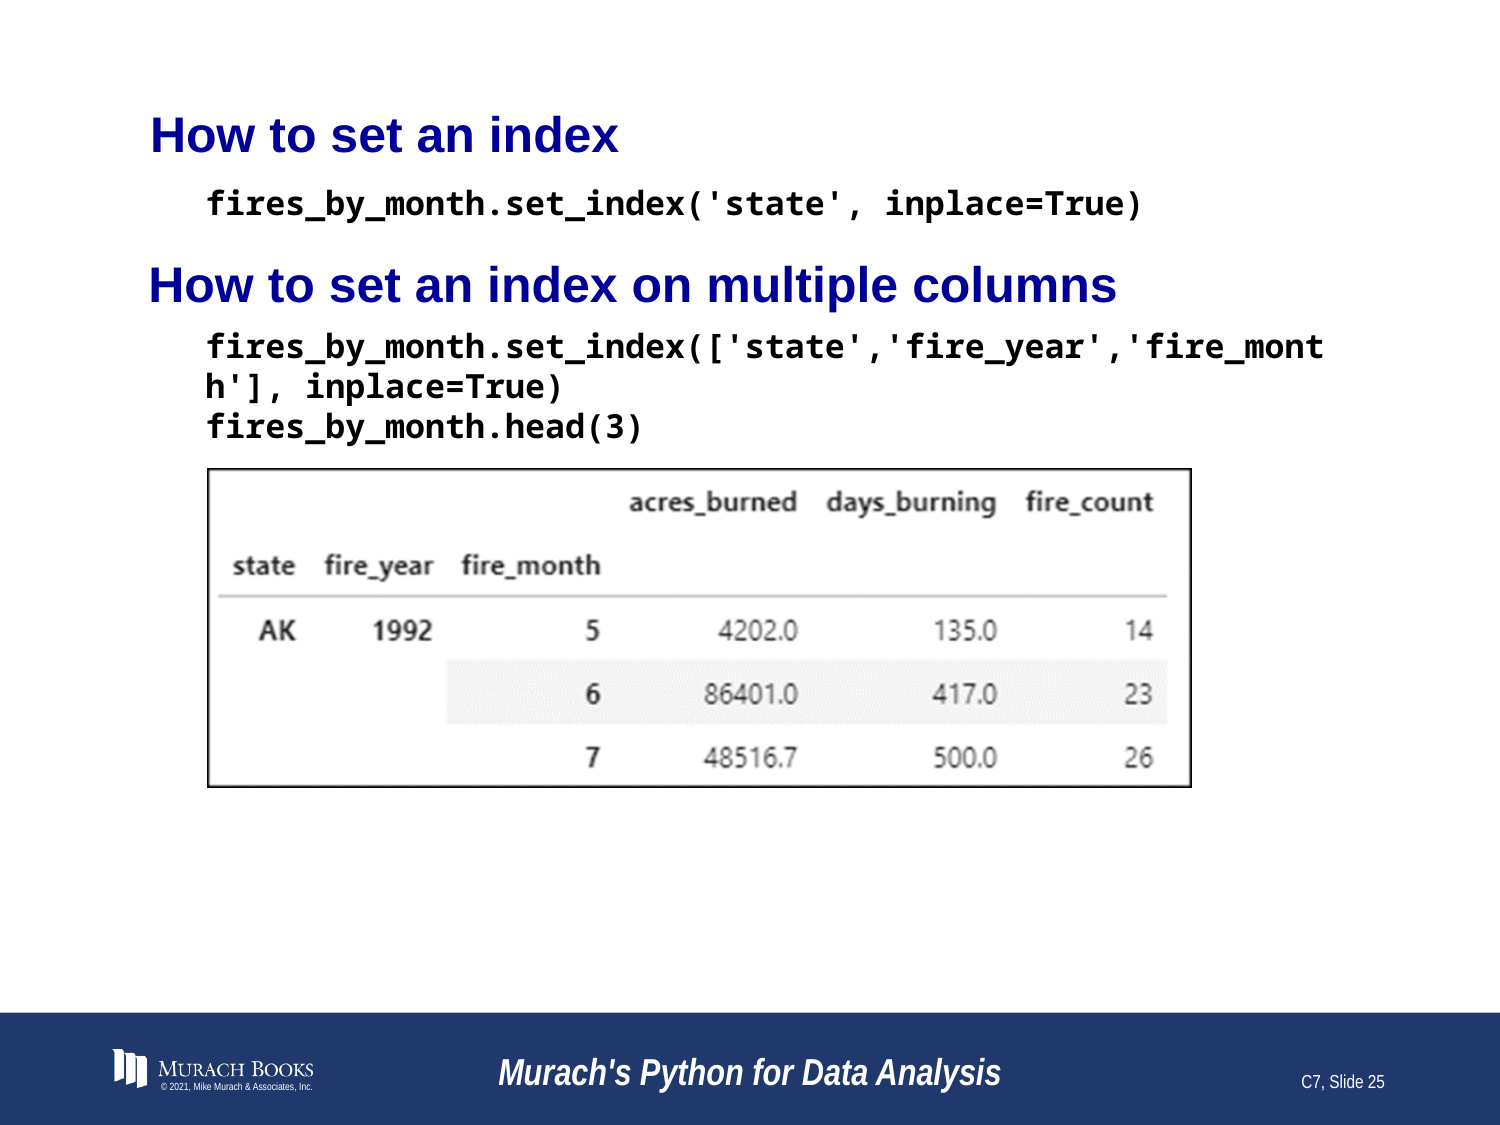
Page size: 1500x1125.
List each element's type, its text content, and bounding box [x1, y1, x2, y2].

footer © 2021, Mike Murach & Associates, Inc. [12, 1025, 463, 1100]
title How to set an index [150, 102, 1350, 164]
slide_number C7, Slide 25 [1087, 1025, 1400, 1100]
list fires_by_month.set_index('state', inplace=True) How to set an index on multiple columns fires_by_month.set_index(['state','fire_year','fire_month'], inplace=True) fires_by_month.head(3) [133, 174, 1346, 538]
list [206, 468, 1192, 788]
slide_number Murach's Python for Data Analysis [463, 1025, 1050, 1100]
